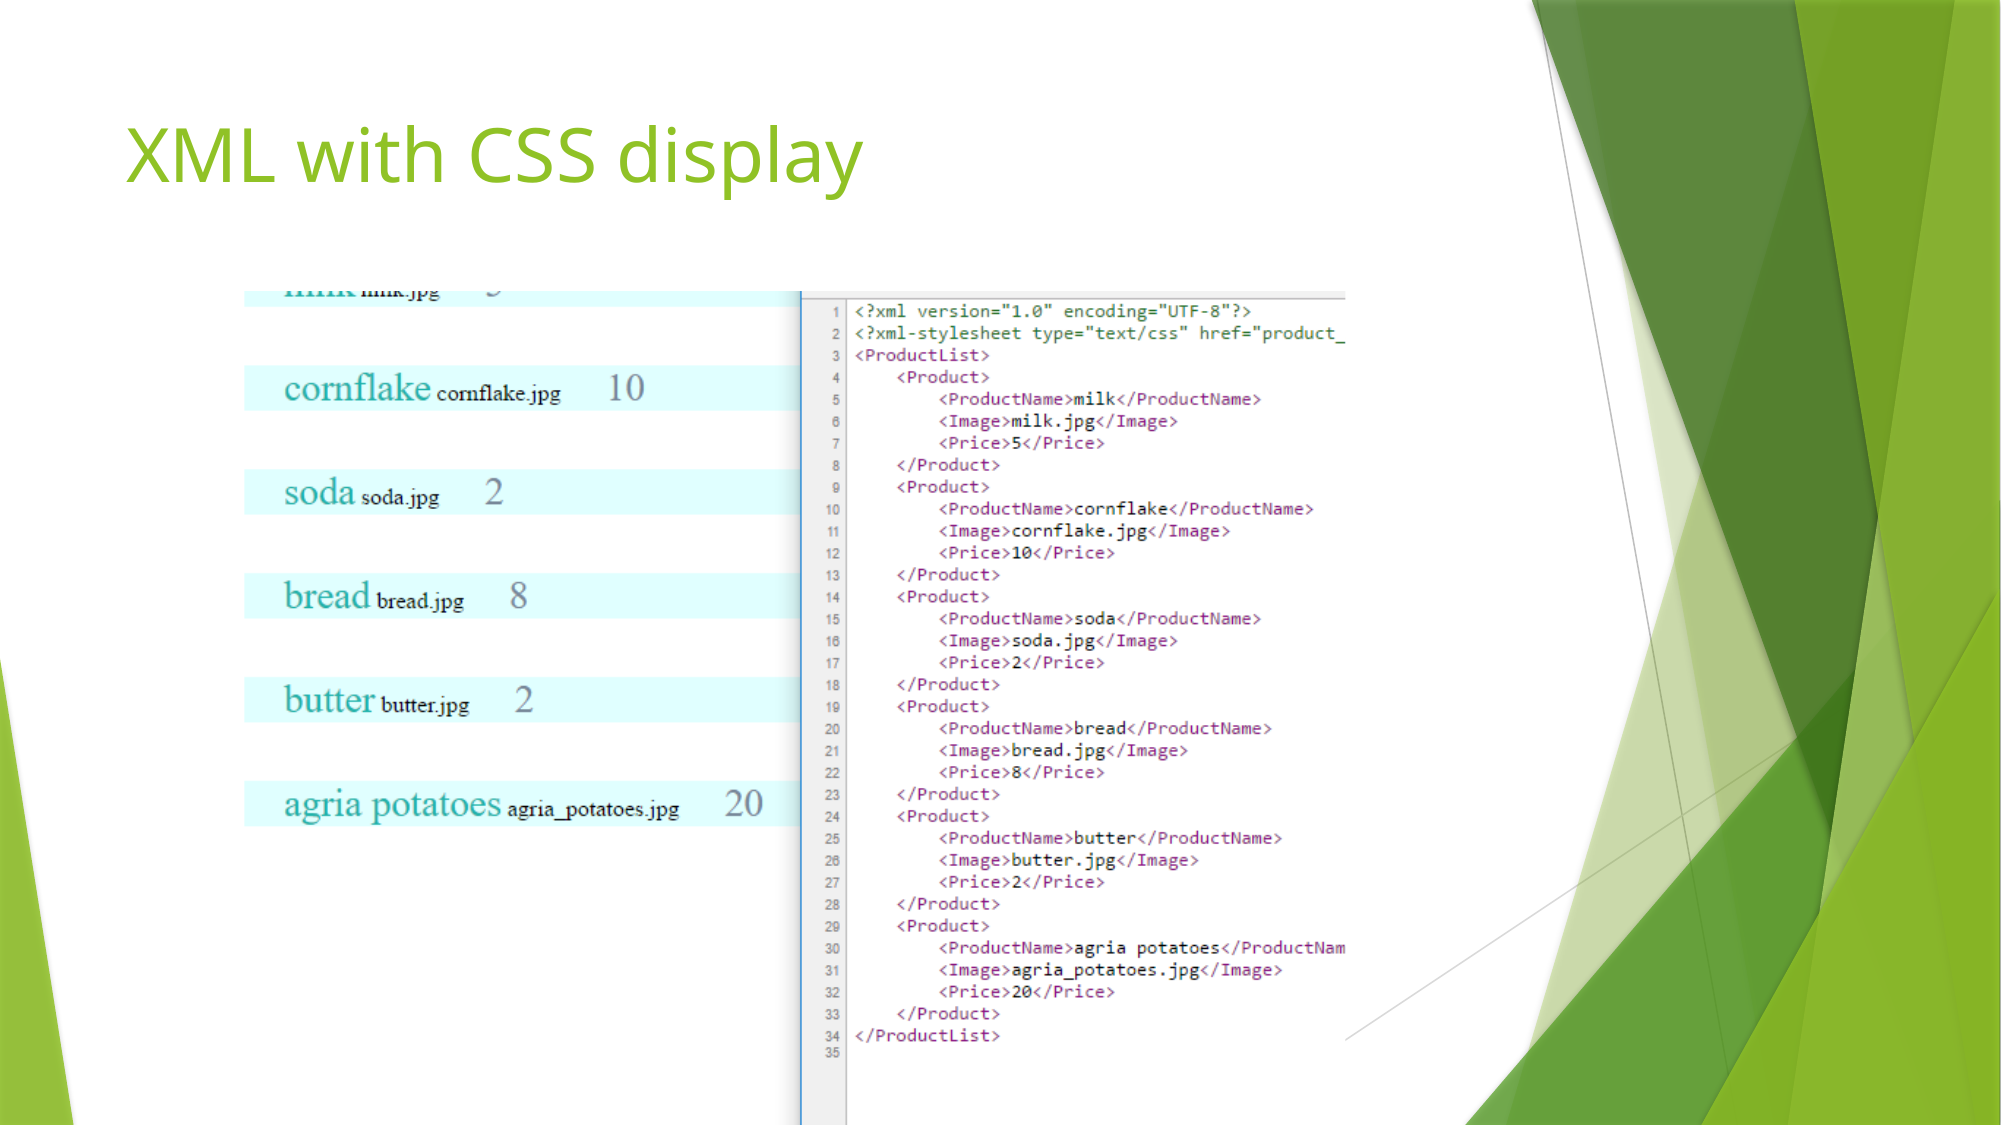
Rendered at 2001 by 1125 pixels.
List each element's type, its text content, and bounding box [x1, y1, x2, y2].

title XML with CSS display [111, 99, 1522, 317]
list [66, 291, 1346, 1125]
